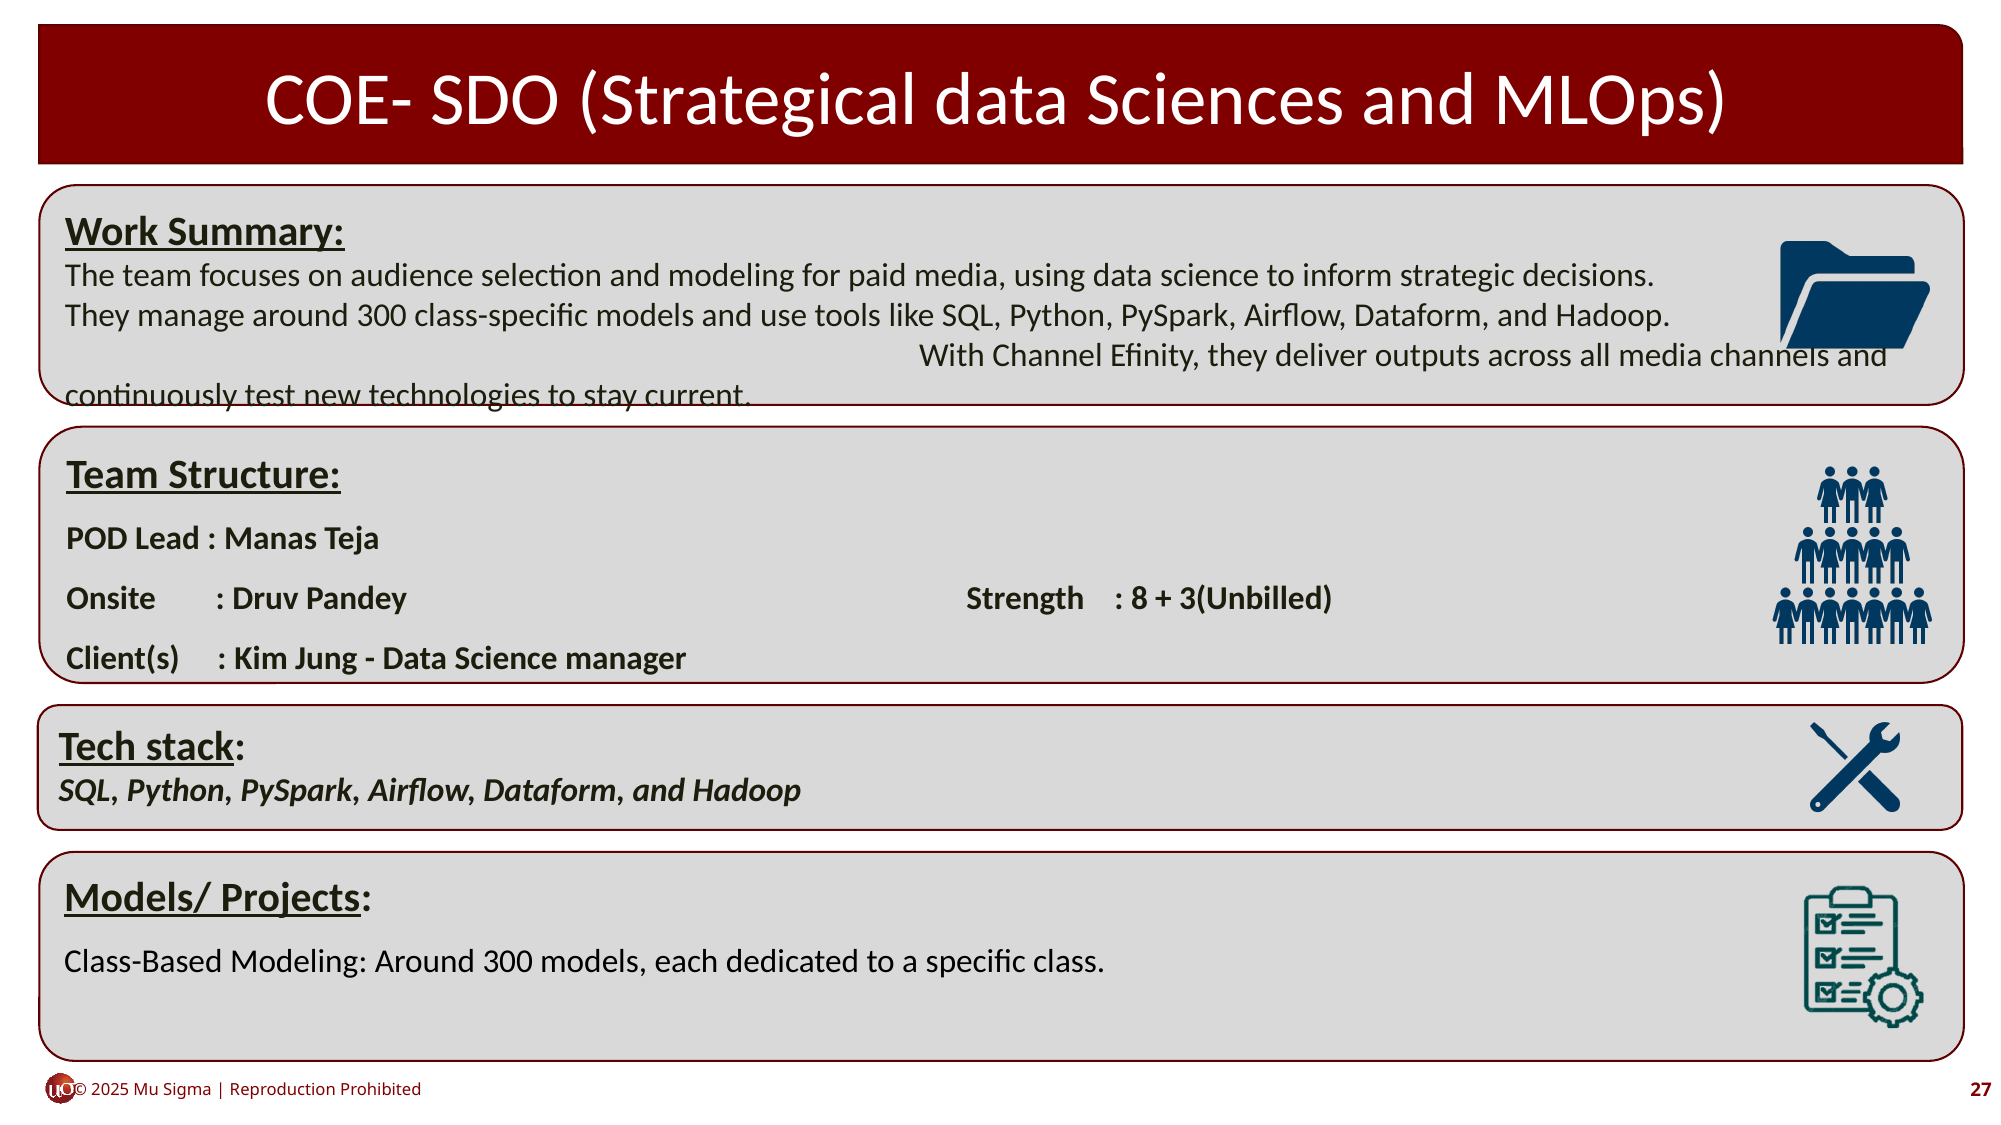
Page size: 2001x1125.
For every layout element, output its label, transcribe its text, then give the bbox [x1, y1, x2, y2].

picture [1801, 713, 1909, 822]
text_box Models/ Projects: Class-Based Modeling: Around 300 models, each dedicated to a specific class. [38, 850, 1965, 1062]
picture [1763, 202, 1947, 387]
picture [43, 1073, 78, 1104]
text_box COE- SDO (Strategical data Sciences and MLOps) [38, 24, 1964, 165]
picture [1780, 873, 1947, 1040]
picture [1753, 458, 1947, 652]
text_box Tech stack: SQL, Python, PySpark, Airflow, Dataform, and Hadoop [36, 704, 1964, 831]
text_box Work Summary: The team focuses on audience selection and modeling for paid media, using data science to inform strategic decisions. They manage around 300 class-specific models and use tools like SQL, Python, PySpark, Airflow, Dataform, and Hadoop. With Channel Efinity, they deliver outputs across all media channels and continuously test new technologies to stay current. [38, 184, 1965, 406]
text_box Team Structure: POD Lead : Manas Teja Onsite : Druv Pandey Strength : 8 + 3(Unbilled) Client(s) : Kim Jung - Data Science manager [38, 425, 1965, 685]
